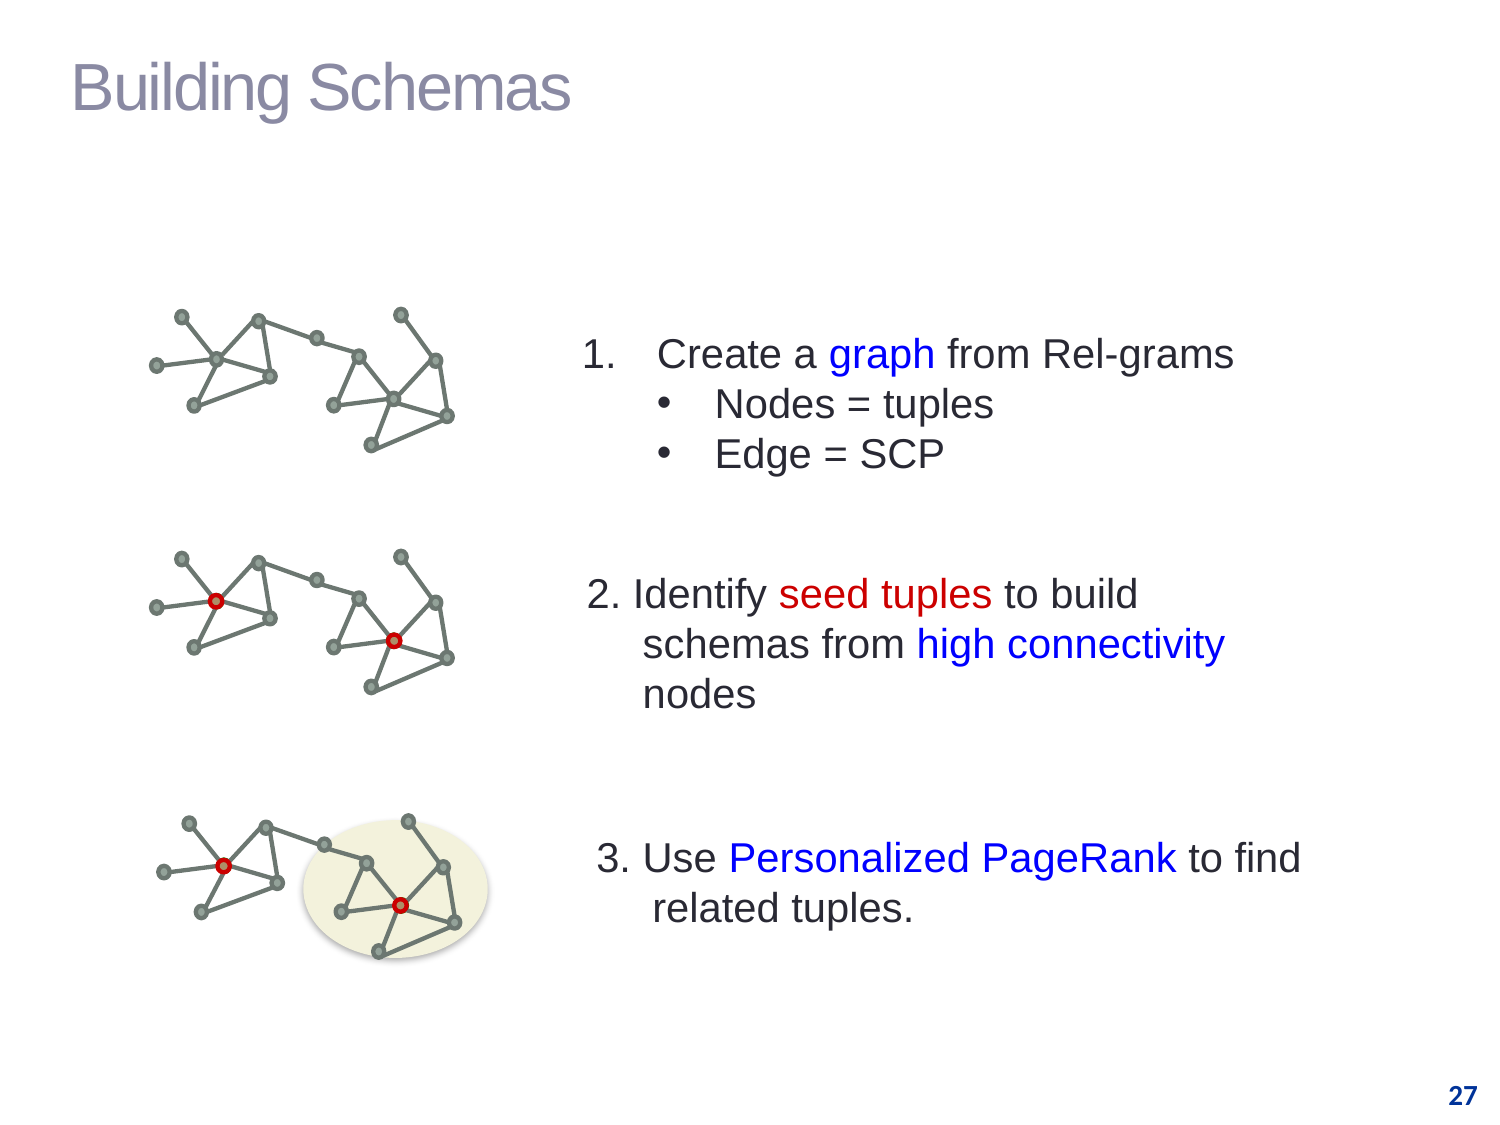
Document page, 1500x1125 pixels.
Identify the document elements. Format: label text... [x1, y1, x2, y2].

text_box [158, 815, 488, 958]
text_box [150, 308, 454, 452]
text_box 2. Identify seed tuples to build schemas from high connectivity nodes [571, 559, 1329, 724]
slide_number 27 [1404, 1066, 1493, 1121]
text_box 3. Use Personalized PageRank to find related tuples. [581, 823, 1385, 939]
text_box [150, 550, 454, 694]
text_box Create a graph from Rel-grams Nodes = tuples Edge = SCP [567, 319, 1334, 485]
title Building Schemas [55, 2, 1451, 166]
